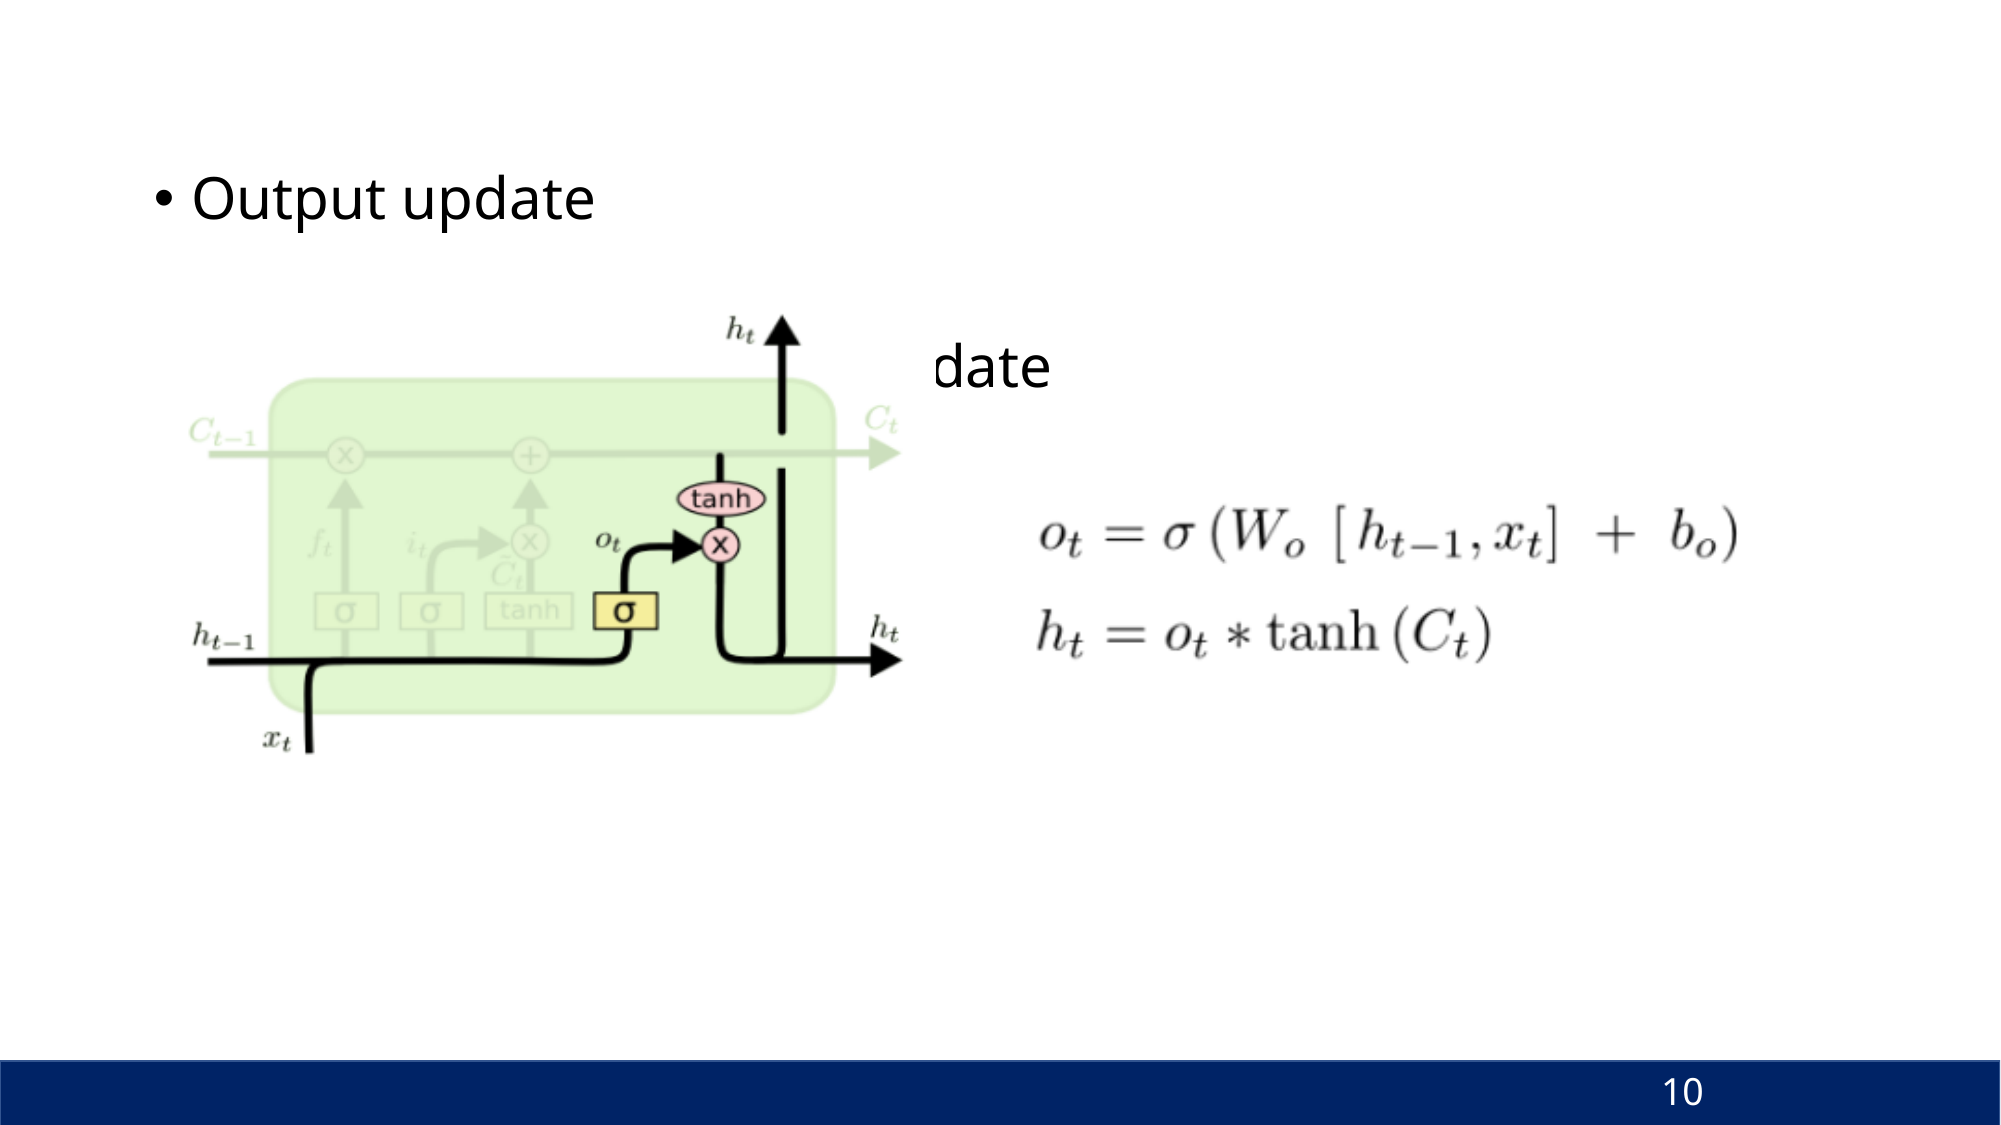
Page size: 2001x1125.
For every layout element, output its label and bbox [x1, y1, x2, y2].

picture [1029, 479, 1747, 676]
picture [163, 283, 936, 804]
